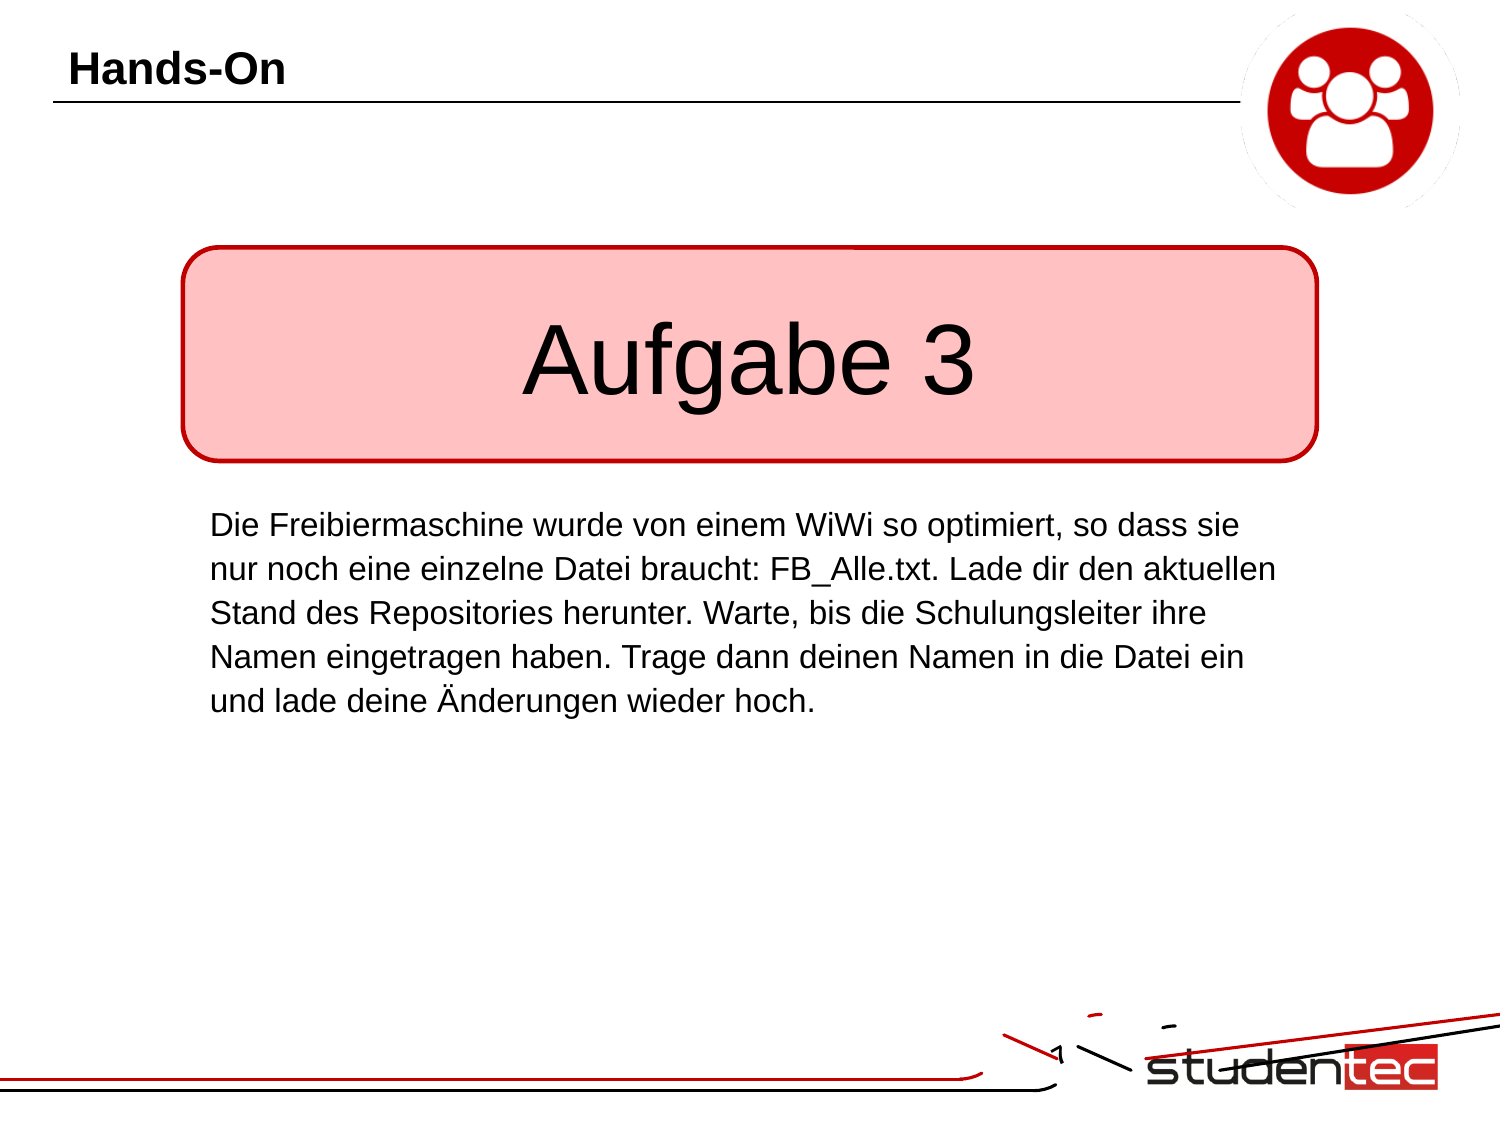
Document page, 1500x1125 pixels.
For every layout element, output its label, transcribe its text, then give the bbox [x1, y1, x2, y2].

list Die Freibiermaschine wurde von einem WiWi so optimiert, so dass sie nur noch eine einzelne Datei braucht: FB_Alle.txt. Lade dir den aktuellen Stand des Repositories herunter. Warte, bis die Schulungsleiter ihre Namen eingetragen haben. Trage dann deinen Namen in die Datei ein und lade deine Änderungen wieder hoch. [193, 490, 1307, 730]
text_box Aufgabe 3 [180, 245, 1319, 464]
picture [1239, 14, 1461, 208]
picture [1139, 1042, 1447, 1096]
title Hands-On [53, 45, 1234, 102]
